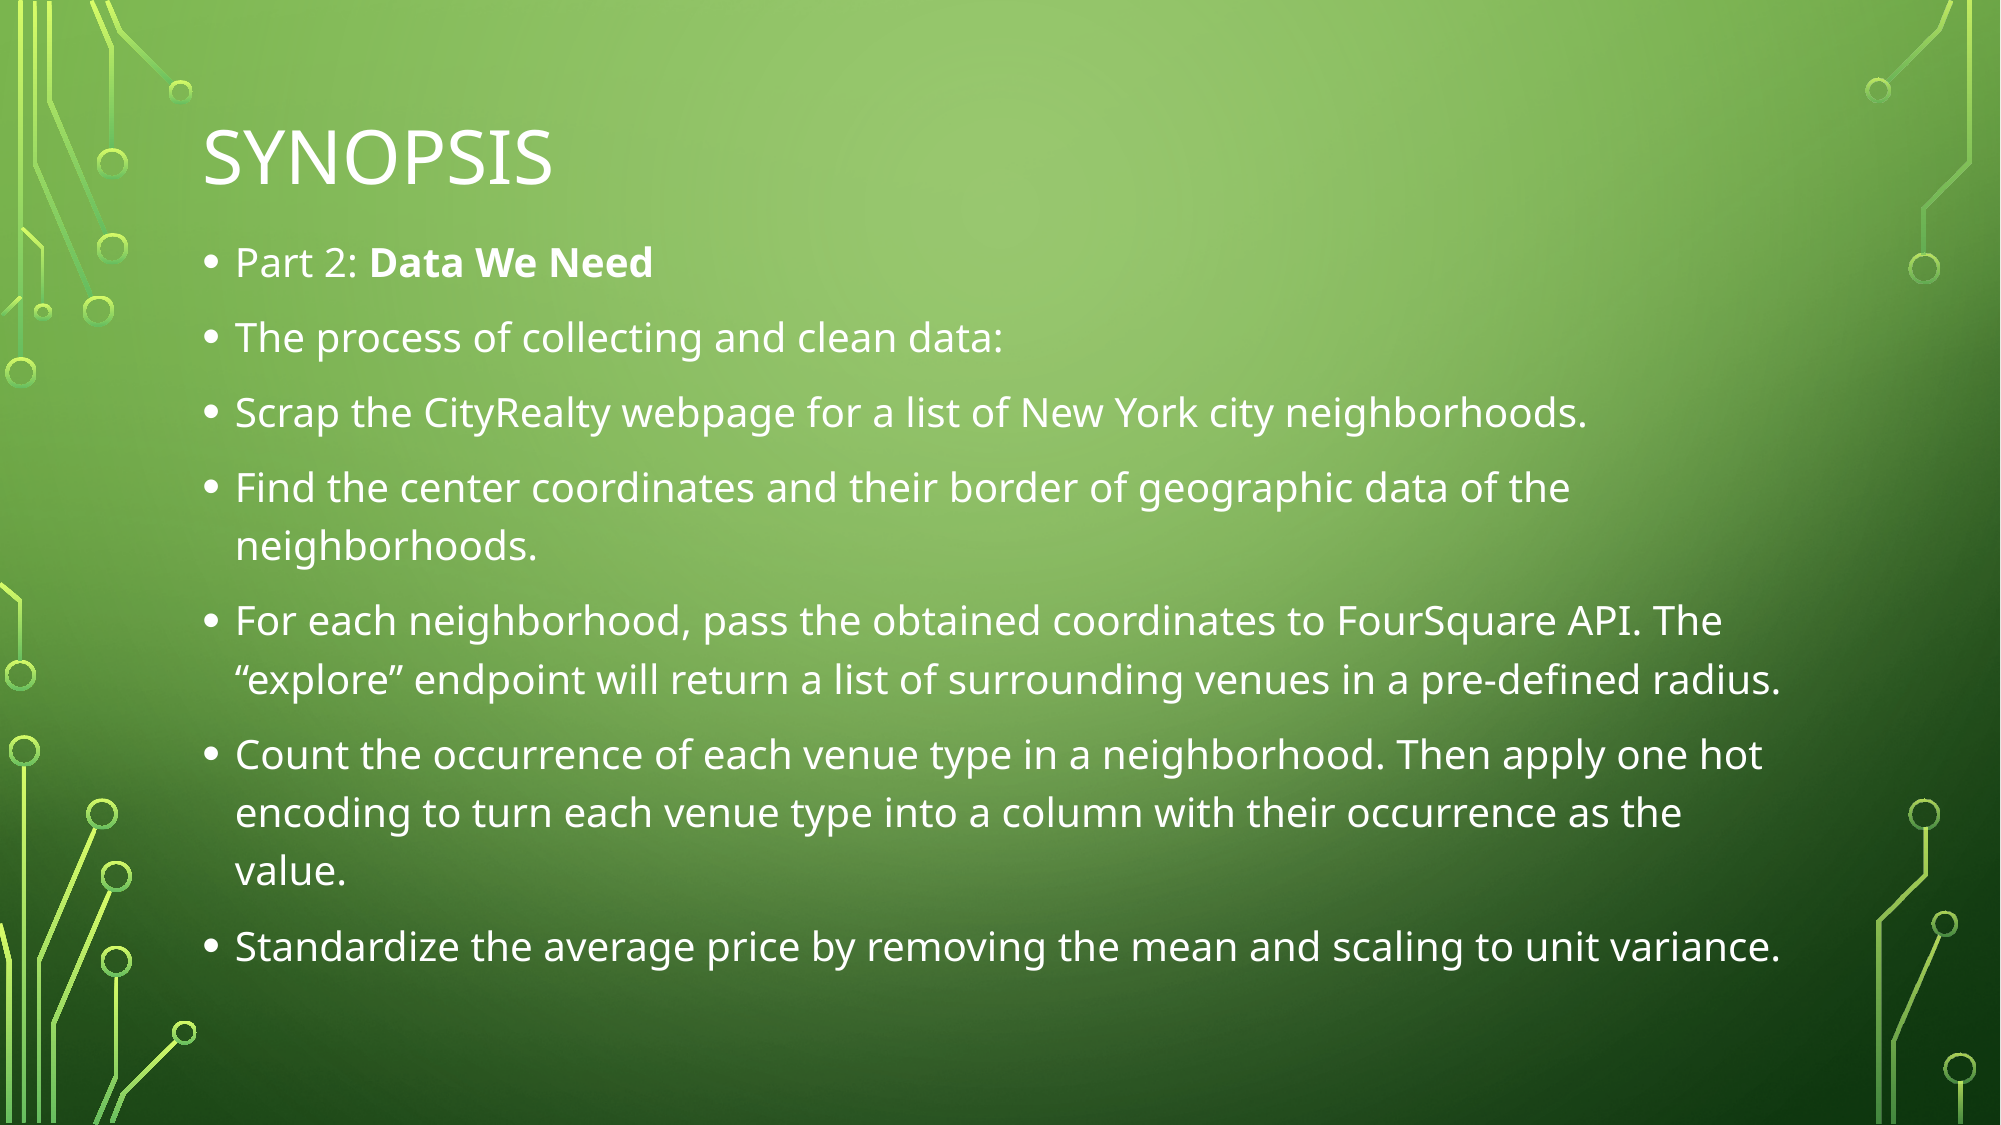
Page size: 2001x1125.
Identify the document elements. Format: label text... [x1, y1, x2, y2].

title Synopsis [187, 101, 1813, 219]
list Part 2: Data We Need The process of collecting and clean data: Scrap the CityRealty webpage for a list of New York city neighborhoods. Find the center coordinates and their border of geographic data of the neighborhoods. For each neighborhood, pass the obtained coordinates to FourSquare API. The “explore” endpoint will return a list of surrounding venues in a pre-defined radius. Count the occurrence of each venue type in a neighborhood. Then apply one hot encoding to turn each venue type into a column with their occurrence as the value. Standardize the average price by removing the mean and scaling to unit variance. [187, 219, 1813, 1075]
